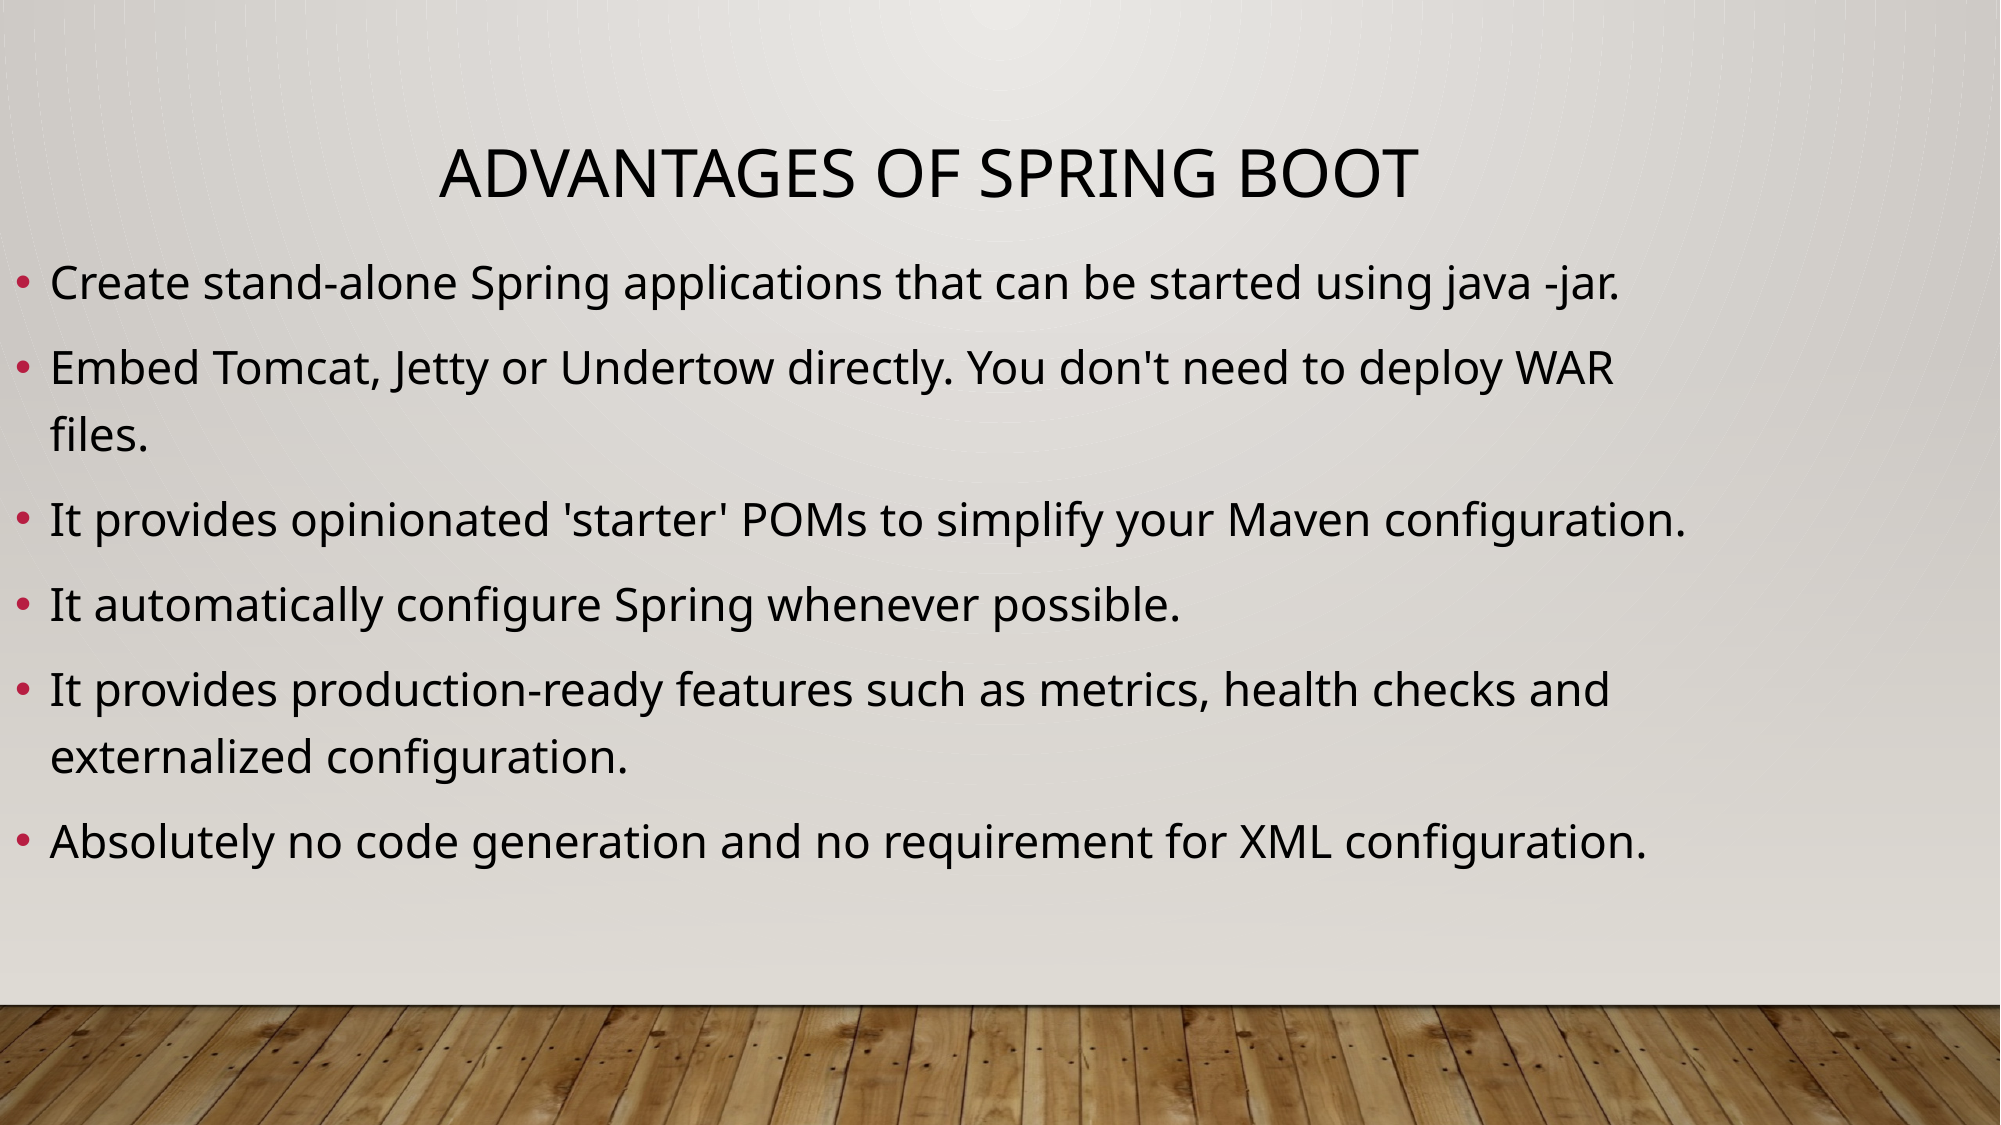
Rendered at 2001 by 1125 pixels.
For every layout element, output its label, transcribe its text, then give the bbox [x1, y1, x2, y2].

title Advantages of Spring Boot [424, 132, 2000, 305]
picture [0, 1005, 2000, 1125]
list Create stand-alone Spring applications that can be started using java -jar. Embed Tomcat, Jetty or Undertow directly. You don't need to deploy WAR files. It provides opinionated 'starter' POMs to simplify your Maven configuration. It automatically configure Spring whenever possible. It provides production-ready features such as metrics, health checks and externalized configuration. Absolutely no code generation and no requirement for XML configuration. [0, 235, 1725, 1014]
